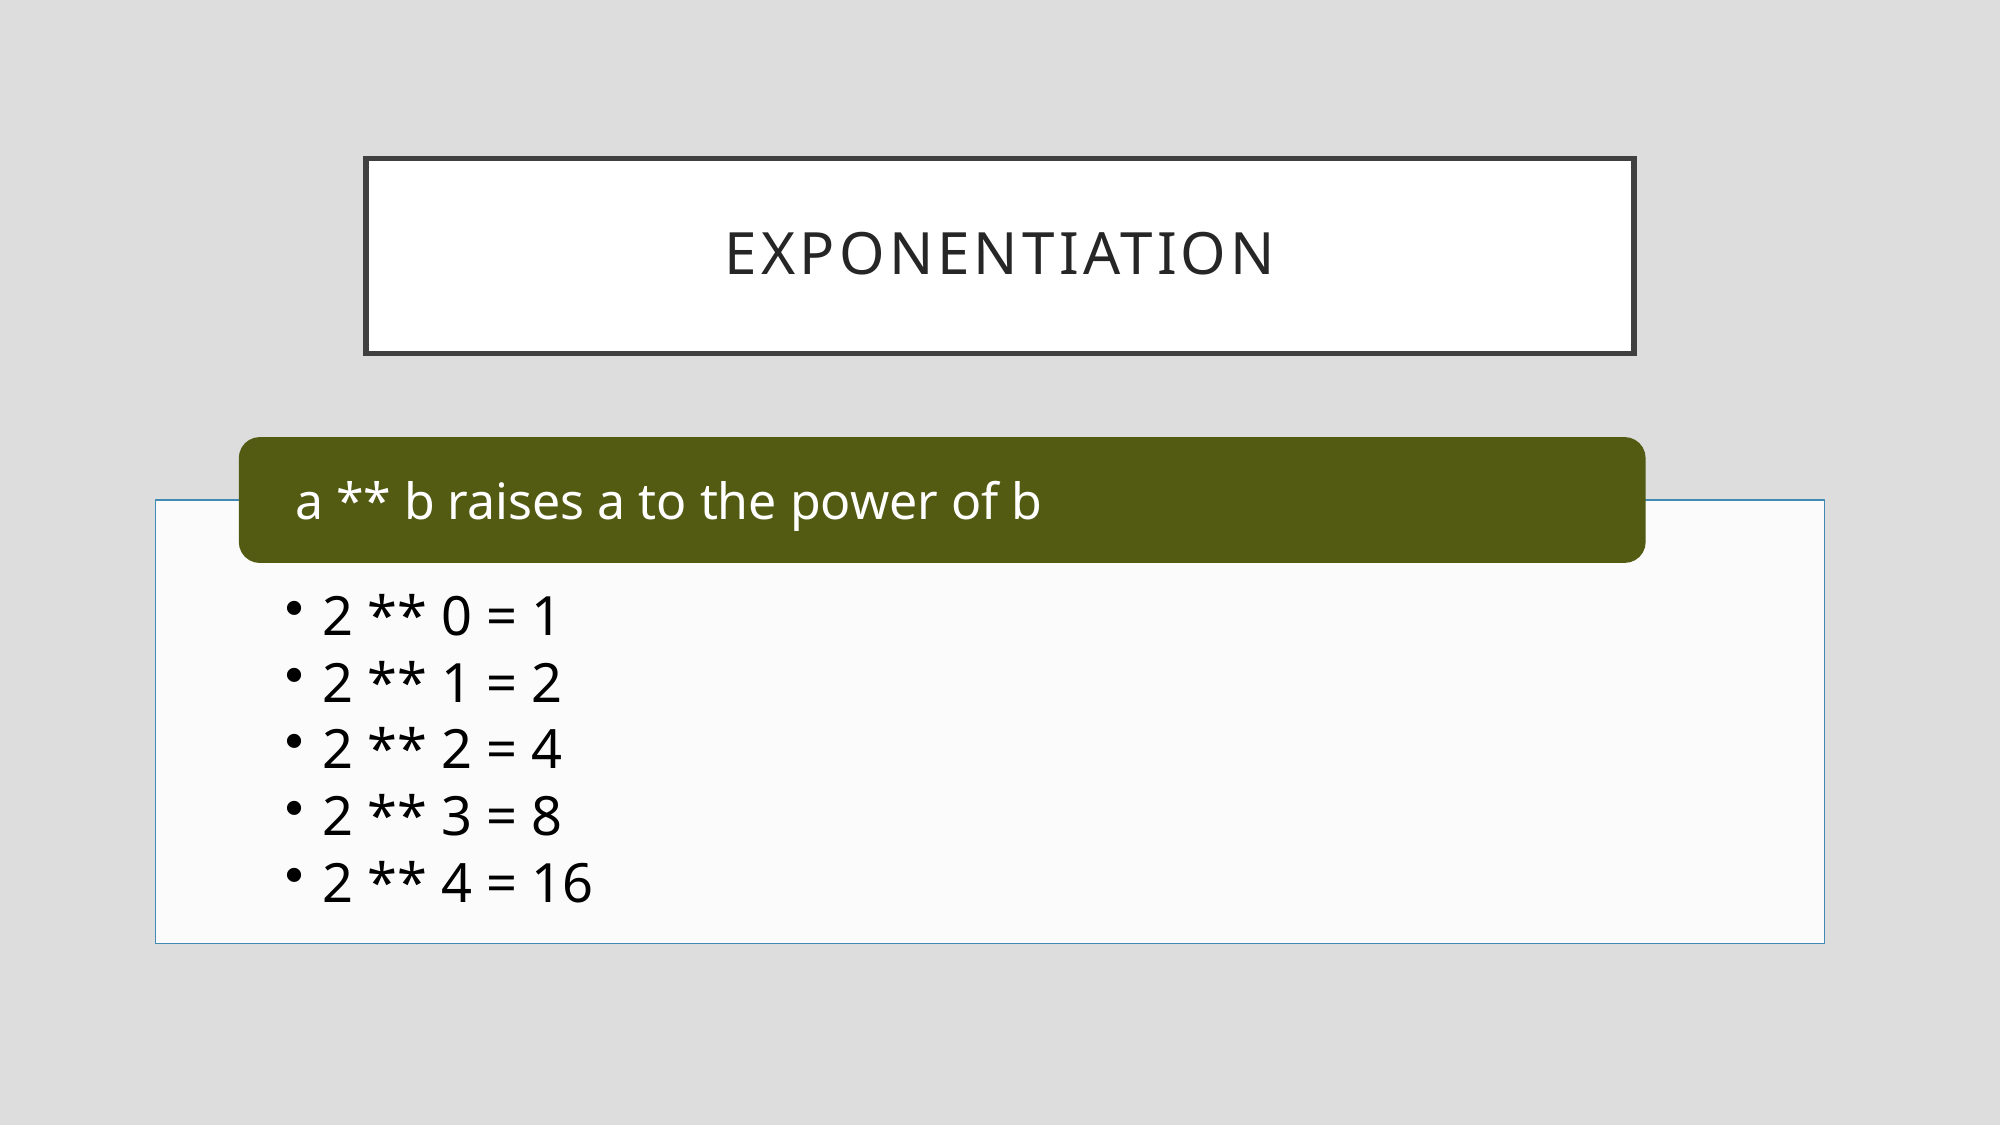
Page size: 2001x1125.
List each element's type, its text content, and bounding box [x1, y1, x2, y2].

title Exponentiation [363, 156, 1637, 356]
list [155, 432, 1825, 948]
